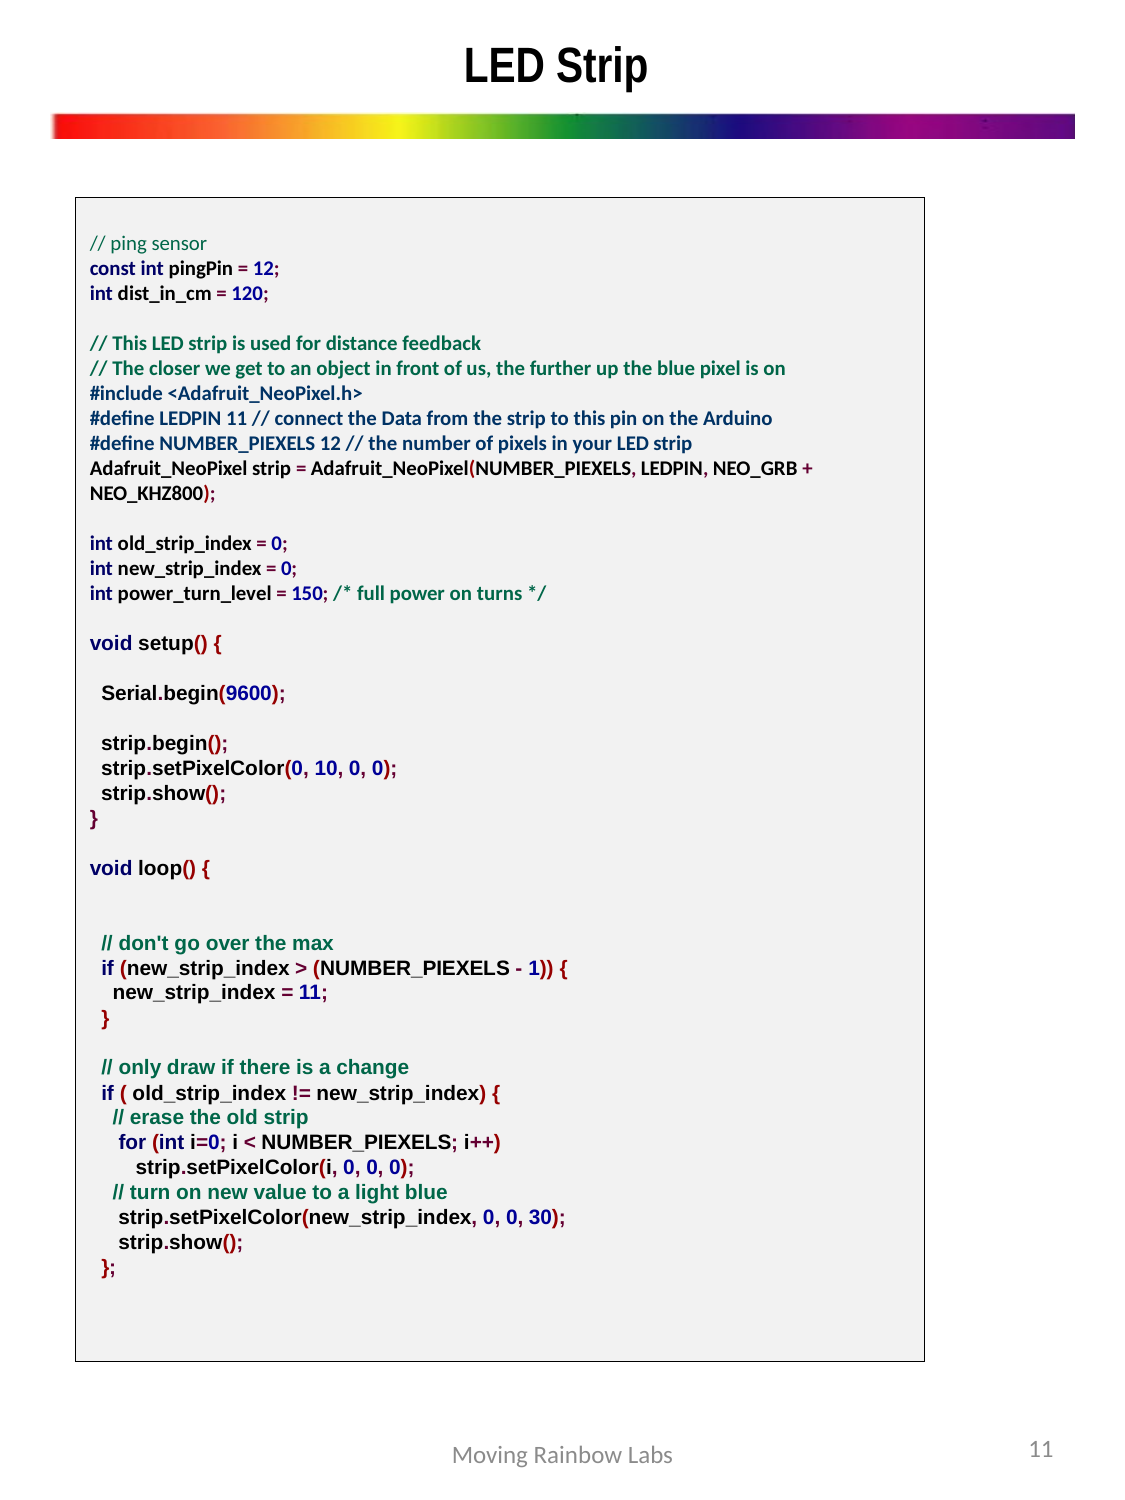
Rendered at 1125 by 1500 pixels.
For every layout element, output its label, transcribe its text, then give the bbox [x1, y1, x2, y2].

footer Moving Rainbow Labs [384, 1437, 741, 1471]
text_box // ping sensor const int pingPin = 12; int dist_in_cm = 120; // This LED strip is used for distance feedback // The closer we get to an object in front of us, the further up the blue pixel is on #include <Adafruit_NeoPixel.h> #define LEDPIN 11 // connect the Data from the strip to this pin on the Arduino #define NUMBER_PIEXELS 12 // the number of pixels in your LED strip Adafruit_NeoPixel strip = Adafruit_NeoPixel(NUMBER_PIEXELS, LEDPIN, NEO_GRB + NEO_KHZ800); int old_strip_index = 0; int new_strip_index = 0; int power_turn_level = 150; /* full power on turns */ void setup() { Serial.begin(9600); strip.begin(); strip.setPixelColor(0, 10, 0, 0); strip.show(); } void loop() { // don't go over the max if (new_strip_index > (NUMBER_PIEXELS - 1)) { new_strip_index = 11; } // only draw if there is a change if ( old_strip_index != new_strip_index) { // erase the old strip for (int i=0; i < NUMBER_PIEXELS; i++) strip.setPixelColor(i, 0, 0, 0); // turn on new value to a light blue strip.setPixelColor(new_strip_index, 0, 0, 30); strip.show(); }; [75, 197, 925, 1362]
picture [50, 112, 1075, 139]
slide_number 11 [806, 1425, 1069, 1471]
title LED Strip [50, 24, 1063, 100]
